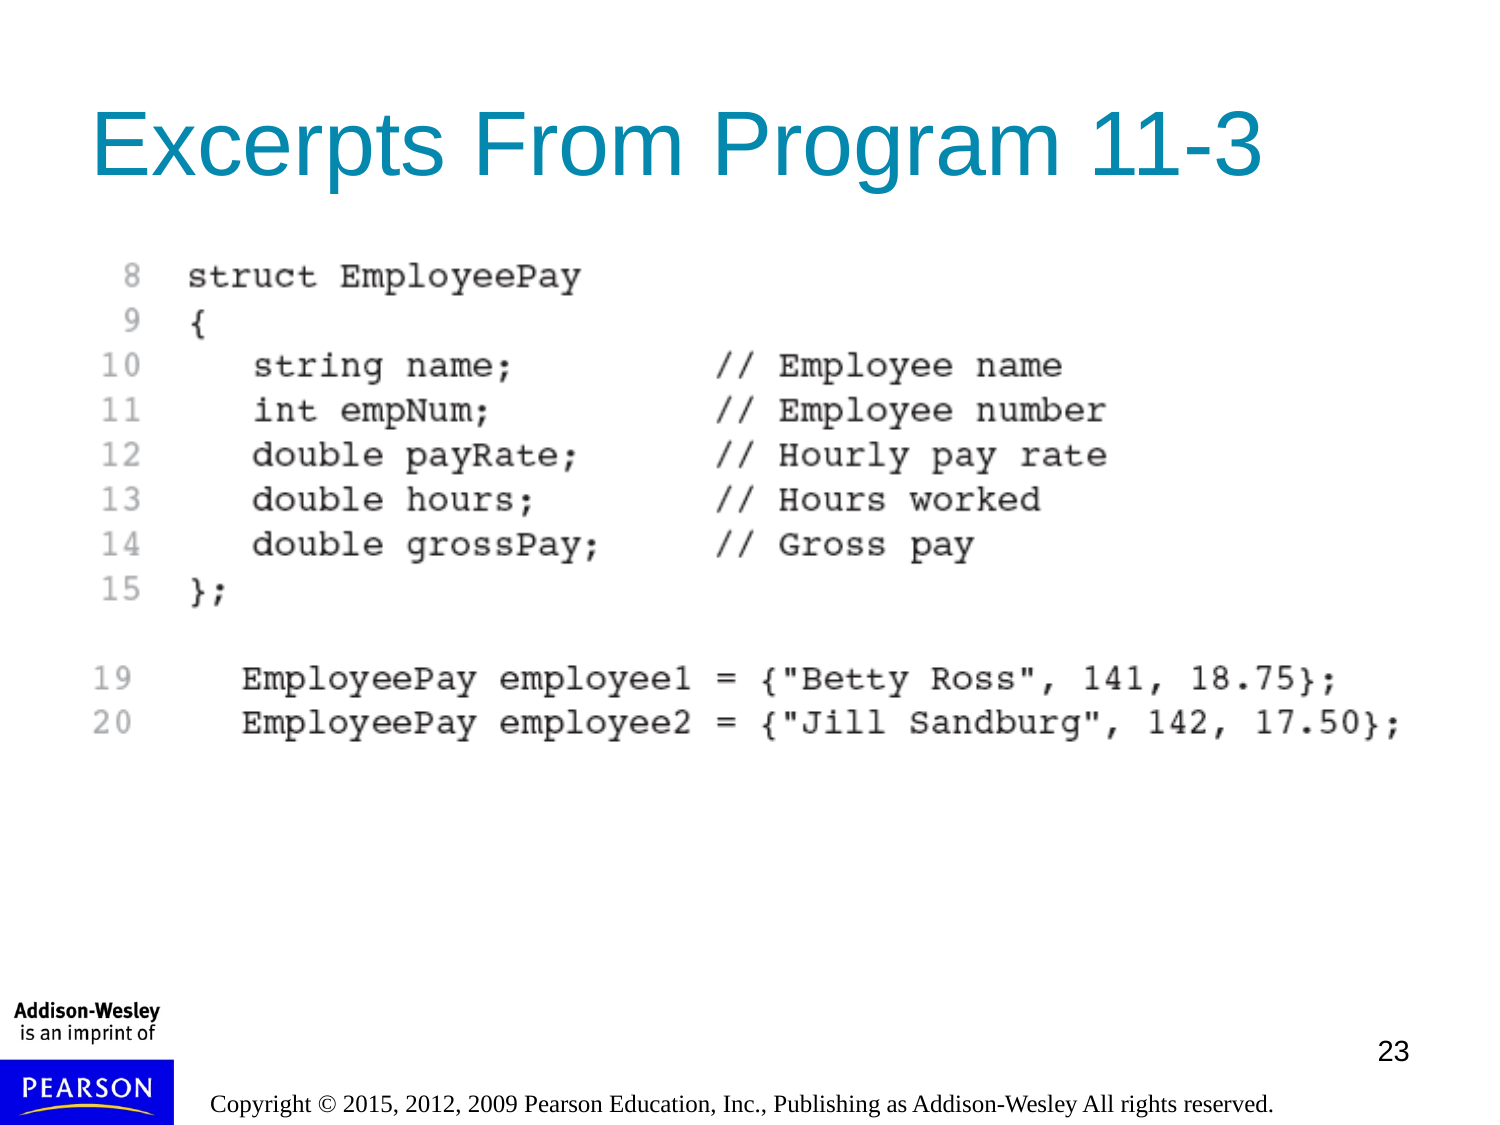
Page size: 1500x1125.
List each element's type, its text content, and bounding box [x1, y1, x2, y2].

slide_number 23 [1074, 1024, 1426, 1103]
title Excerpts From Program 11-3 [75, 45, 1425, 233]
picture [0, 994, 174, 1125]
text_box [81, 249, 1419, 751]
